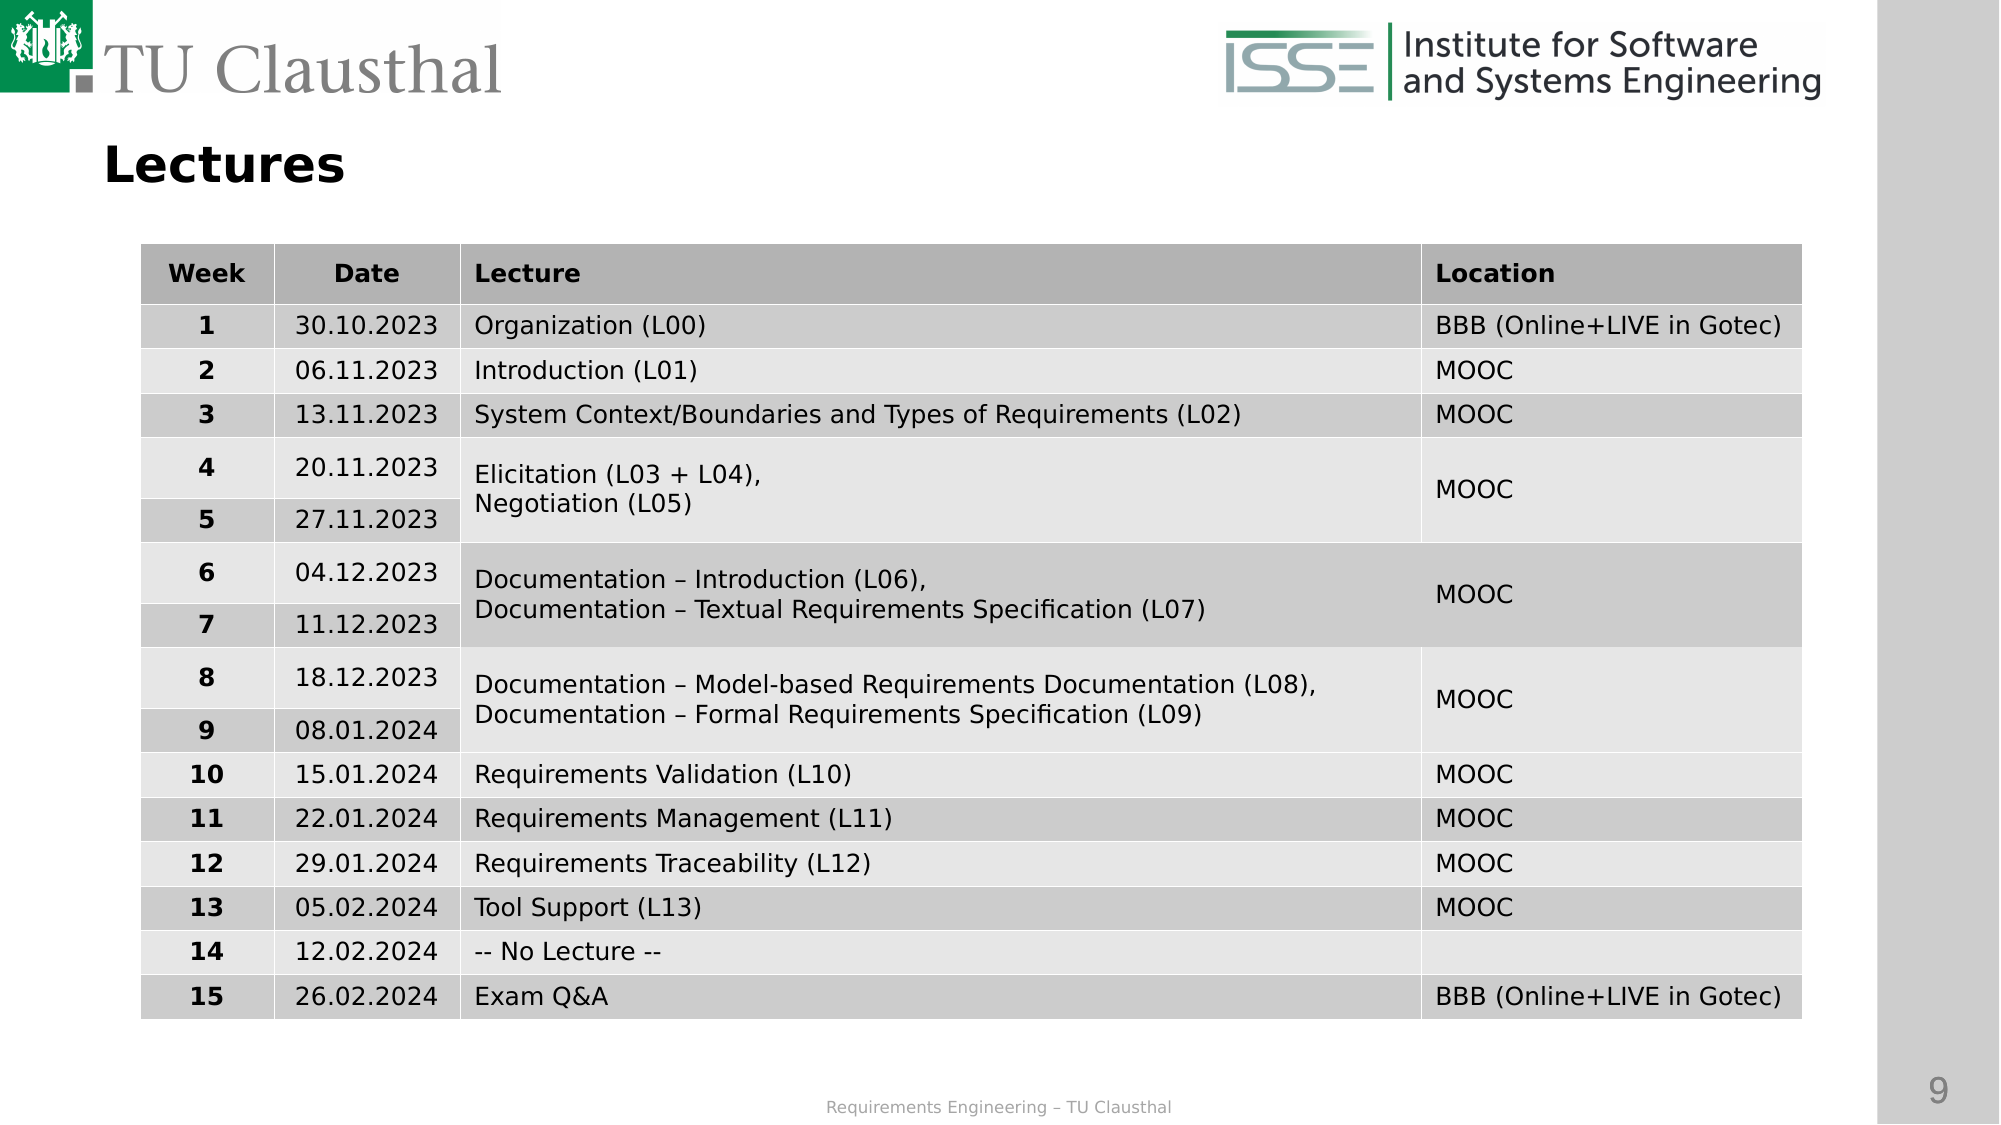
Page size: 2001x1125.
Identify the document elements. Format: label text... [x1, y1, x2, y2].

table_cell -- No Lecture -- [461, 931, 1421, 974]
table_cell Requirements Management (L11) [461, 798, 1421, 841]
table_cell 1 [141, 305, 274, 348]
table_cell 11 [141, 798, 274, 841]
table_cell 04.12.2023 [275, 543, 460, 603]
table_cell 8 [141, 648, 274, 708]
table_cell MOOC [1422, 842, 1802, 886]
table_cell Elicitation (L03 + L04), Negotiation (L05) [461, 438, 1421, 542]
table_header Lecture [461, 244, 1421, 304]
table_cell 06.11.2023 [275, 349, 460, 393]
table_cell 12.02.2024 [275, 931, 460, 974]
table_cell MOOC [1421, 543, 1802, 647]
table_cell 26.02.2024 [275, 975, 460, 1019]
table_cell 05.02.2024 [275, 887, 460, 930]
picture [0, 0, 501, 93]
picture [1218, 22, 1826, 107]
table_cell 7 [141, 604, 274, 647]
table_cell BBB (Online+LIVE in Gotec) [1422, 305, 1802, 348]
table_cell System Context/Boundaries and Types of Requirements (L02) [461, 394, 1421, 437]
table_header Date [275, 244, 460, 304]
table_cell 29.01.2024 [275, 842, 460, 886]
table_cell Documentation – Model-based Requirements Documentation (L08), Documentation – Formal Requirements Specification (L09) [461, 647, 1421, 752]
table_cell MOOC [1422, 798, 1802, 841]
table_cell 22.01.2024 [275, 798, 460, 841]
table_cell 13.11.2023 [275, 394, 460, 437]
table_cell 18.12.2023 [275, 648, 460, 708]
table_cell 15.01.2024 [275, 753, 460, 797]
table_cell Organization (L00) [461, 305, 1421, 348]
table_cell MOOC [1422, 647, 1802, 752]
table_cell Introduction (L01) [461, 349, 1421, 393]
table_cell Tool Support (L13) [461, 887, 1421, 930]
table_cell 5 [141, 499, 274, 542]
table_cell Requirements Traceability (L12) [461, 842, 1421, 886]
table_cell BBB (Online+LIVE in Gotec) [1422, 975, 1802, 1019]
table_cell 3 [141, 394, 274, 437]
table_cell Exam Q&A [461, 975, 1421, 1019]
table_cell 13 [141, 887, 274, 930]
table_cell 11.12.2023 [275, 604, 460, 647]
table_cell MOOC [1422, 887, 1802, 930]
table_cell 9 [141, 709, 274, 752]
table_cell 08.01.2024 [275, 709, 460, 752]
table_cell MOOC [1422, 349, 1802, 393]
table_cell 2 [141, 349, 274, 393]
table_cell Requirements Validation (L10) [461, 753, 1421, 797]
table_header Location [1422, 244, 1802, 304]
table_cell 10 [141, 753, 274, 797]
table_cell MOOC [1422, 753, 1802, 797]
table_cell 4 [141, 438, 274, 498]
table_cell MOOC [1422, 438, 1802, 542]
table_cell Documentation – Introduction (L06), Documentation – Textual Requirements Specification (L07) [461, 543, 1421, 647]
table_cell 6 [141, 543, 274, 603]
table_header Week [141, 244, 274, 304]
table_cell MOOC [1422, 394, 1802, 437]
table_cell 20.11.2023 [275, 438, 460, 498]
table_cell 12 [141, 842, 274, 886]
text_box Lectures [88, 125, 1851, 206]
table_cell [1422, 931, 1802, 974]
table_cell 30.10.2023 [275, 305, 460, 348]
table_cell 27.11.2023 [275, 499, 460, 542]
table_cell 15 [141, 975, 274, 1019]
table_cell 14 [141, 931, 274, 974]
